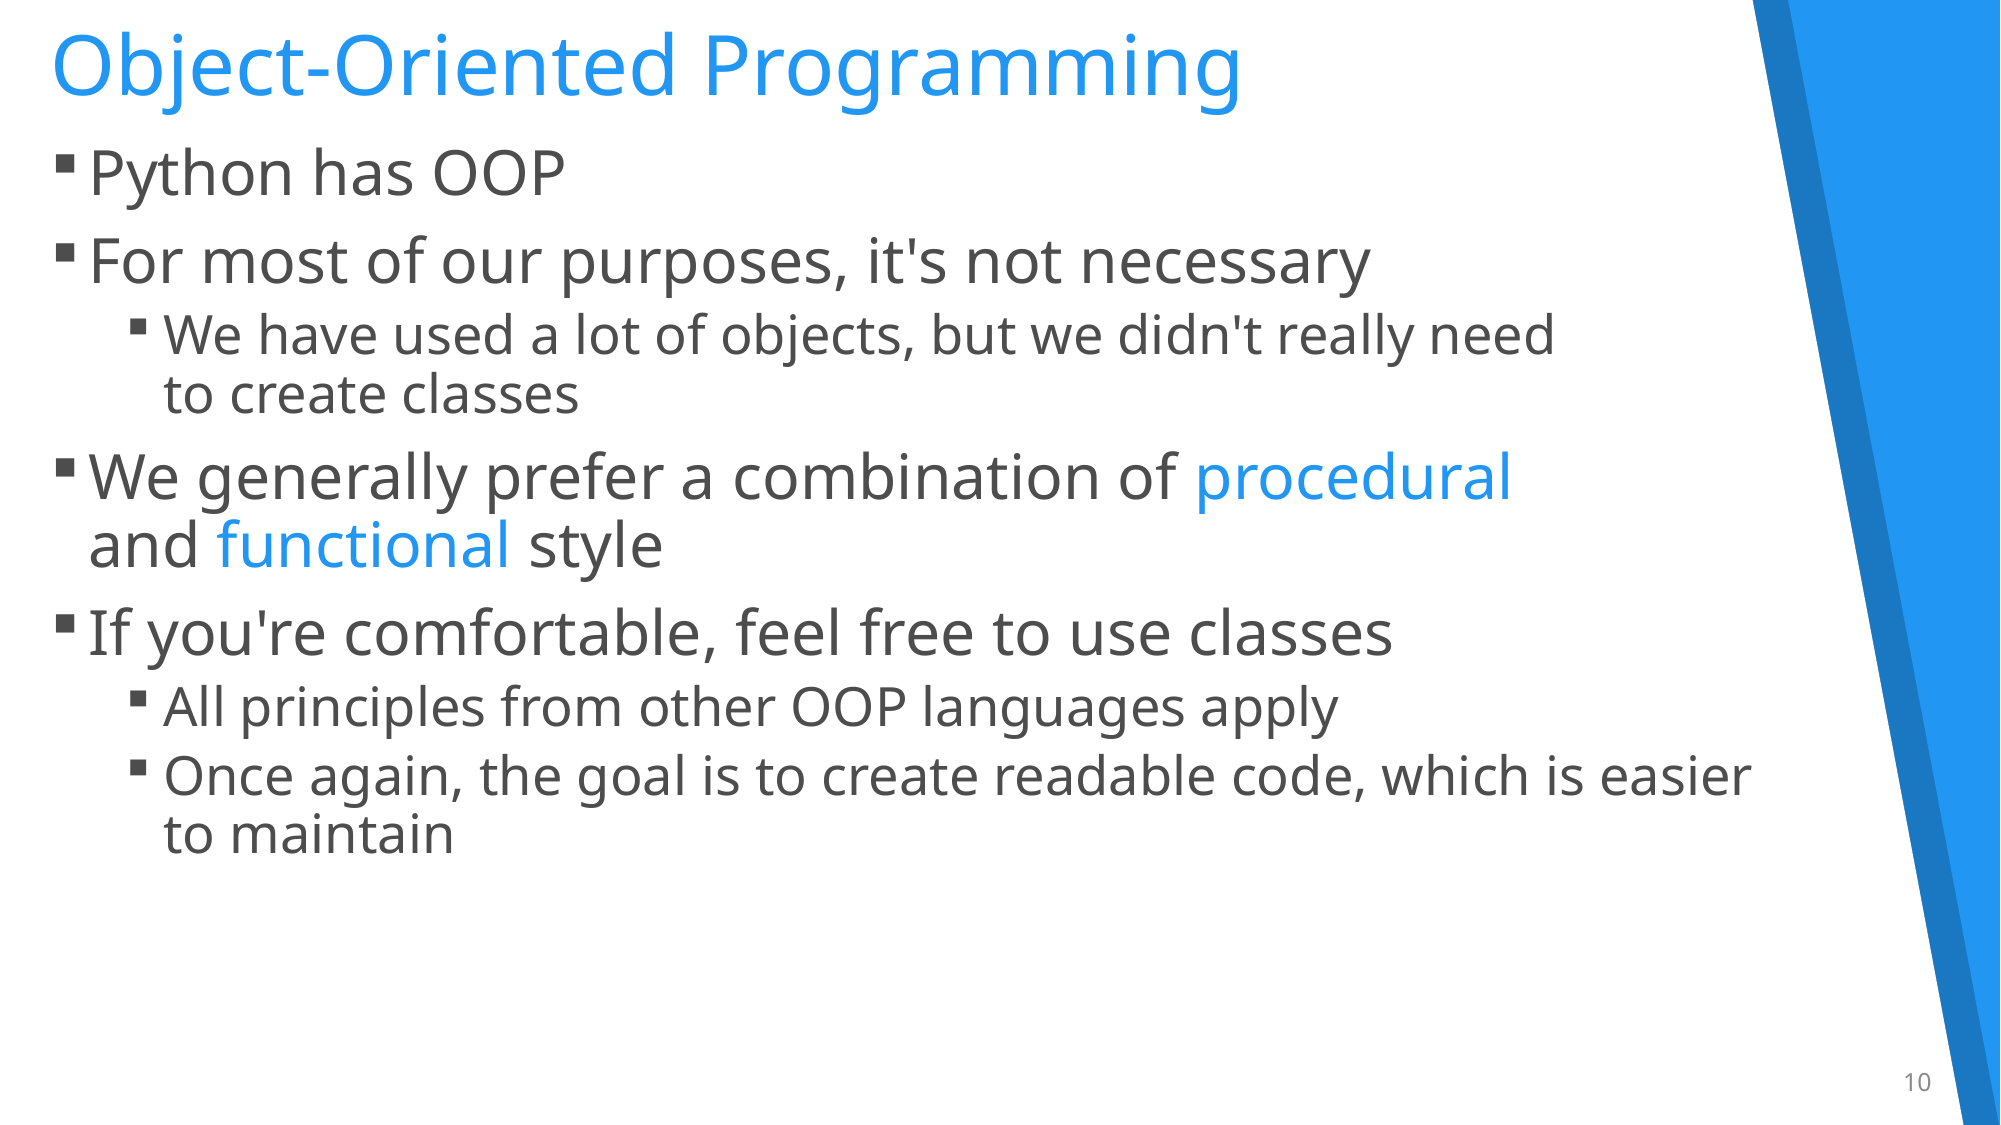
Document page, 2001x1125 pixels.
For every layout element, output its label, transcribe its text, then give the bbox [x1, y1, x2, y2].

slide_number 10 [1877, 1053, 1947, 1114]
list Python has OOP For most of our purposes, it's not necessary We have used a lot of objects, but we didn't really need to create classes We generally prefer a combination of procedural and functional style If you're comfortable, feel free to use classes All principles from other OOP languages apply Once again, the goal is to create readable code, which is easier to maintain [35, 134, 1959, 1098]
title Object-Oriented Programming [35, 0, 1959, 134]
